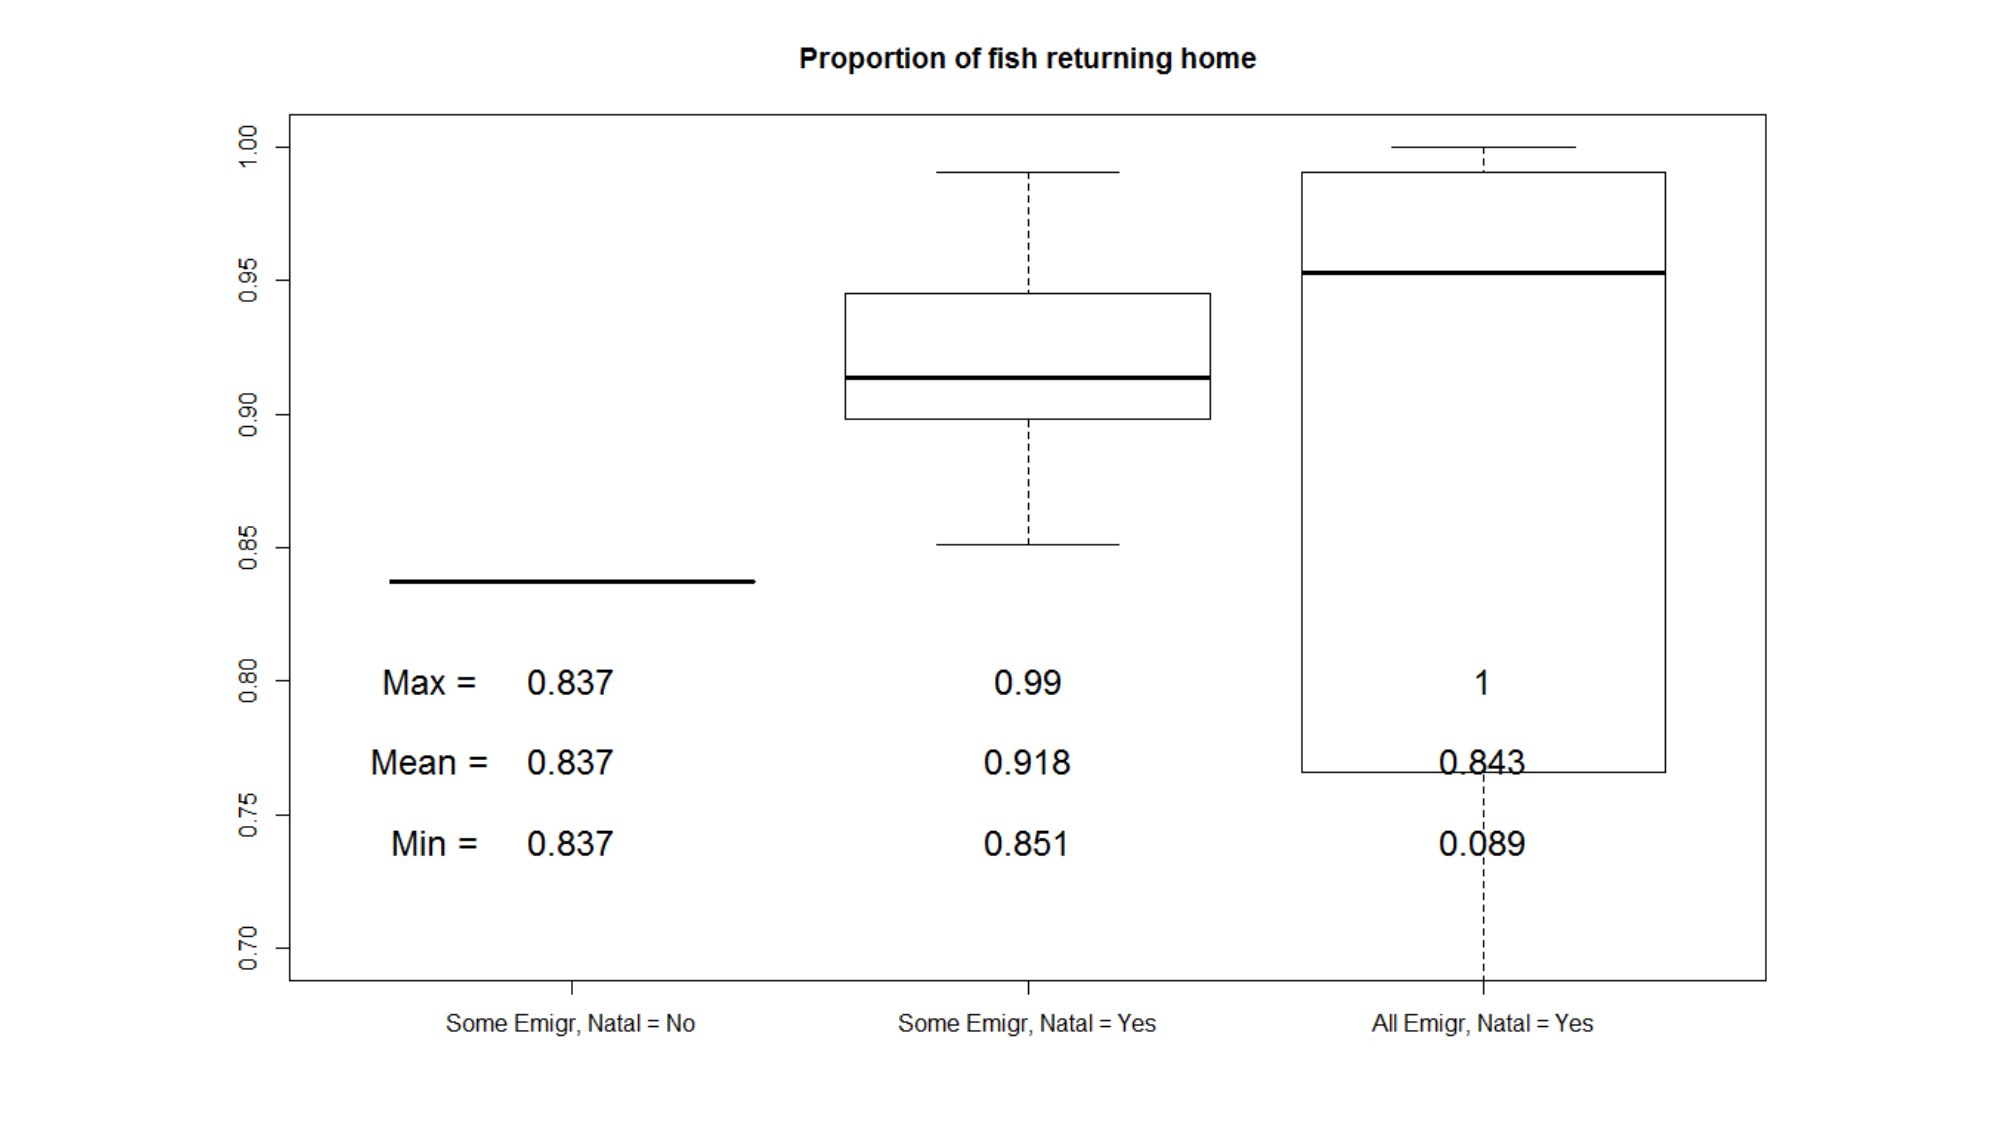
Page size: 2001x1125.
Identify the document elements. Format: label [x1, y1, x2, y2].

picture [174, 0, 1826, 1125]
